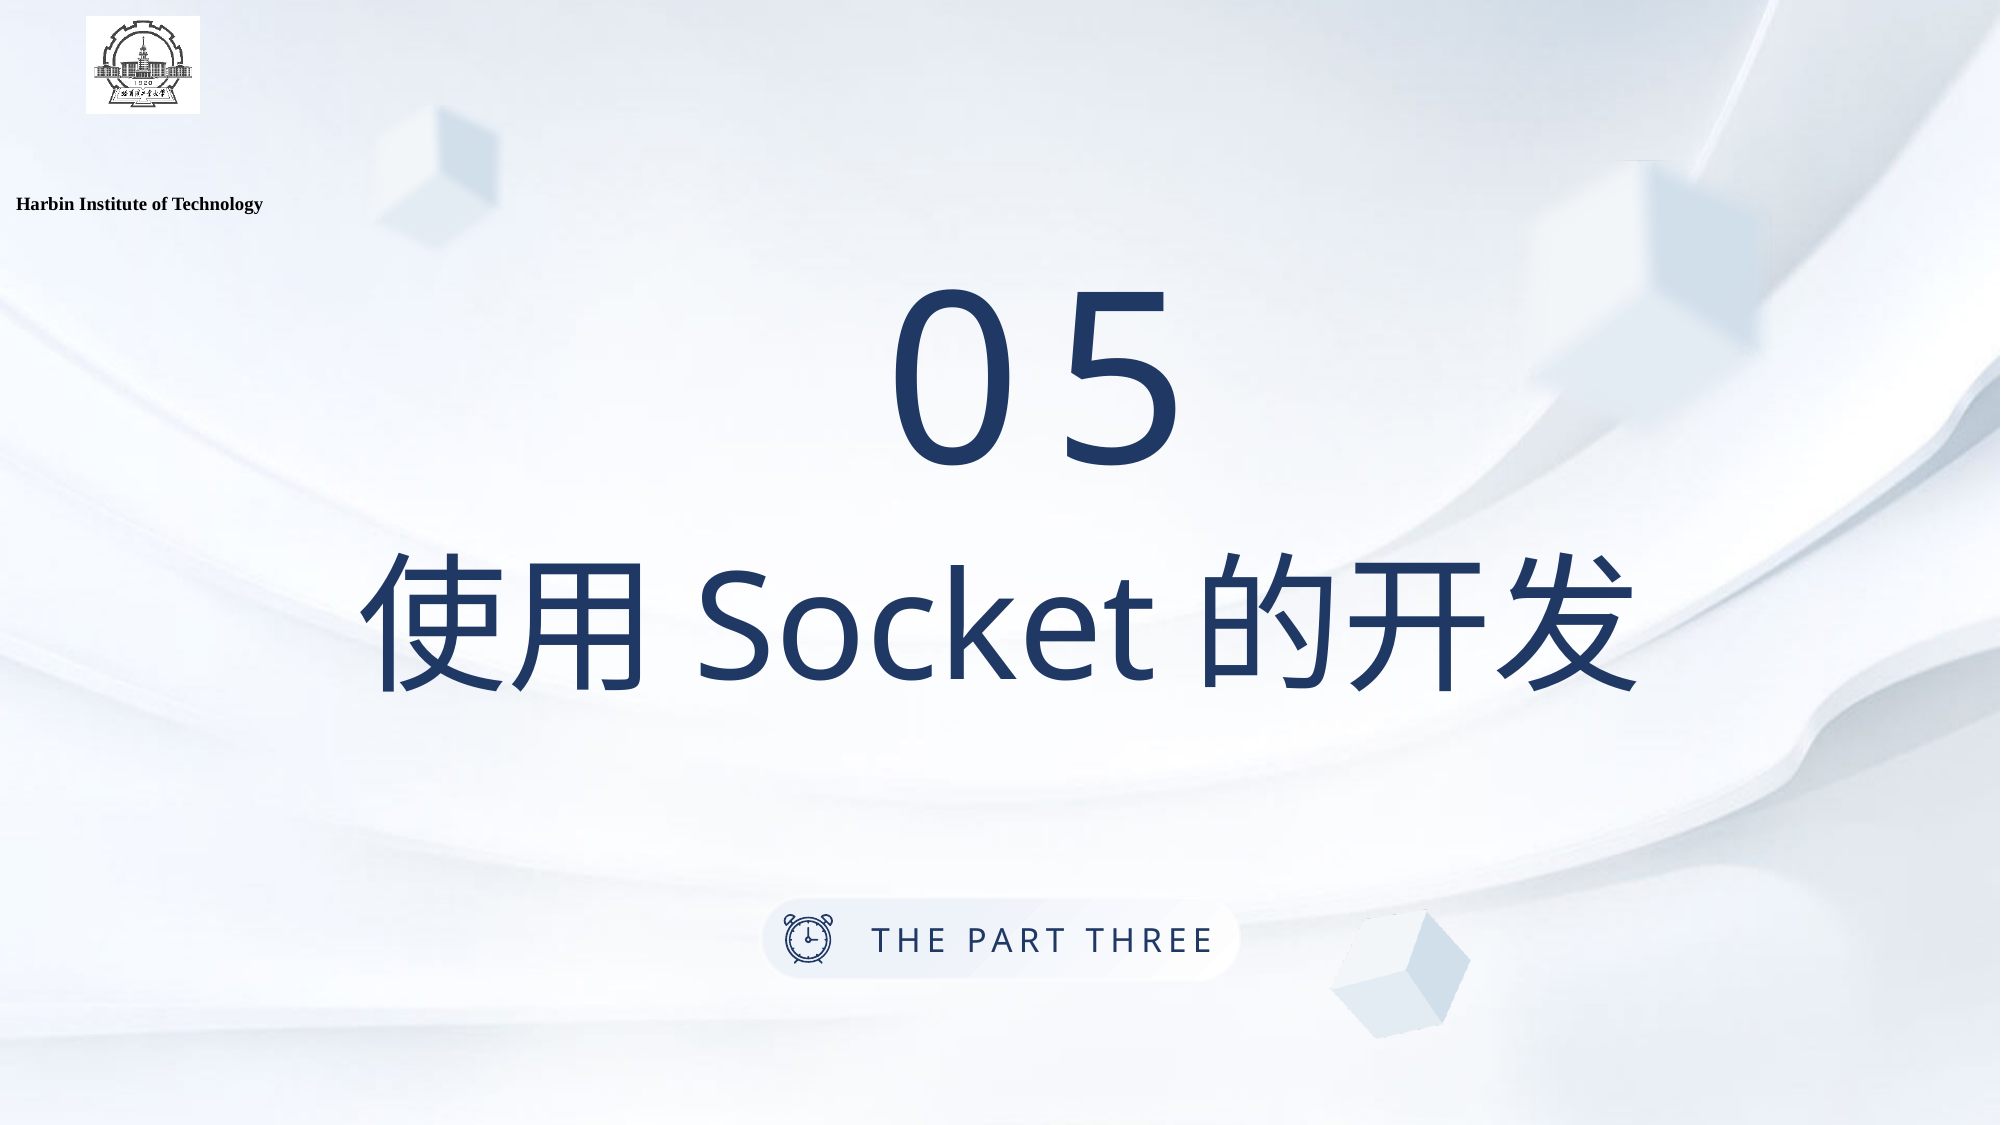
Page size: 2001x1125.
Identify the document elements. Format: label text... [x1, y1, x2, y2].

text_box [760, 896, 1240, 981]
text_box 05 [763, 216, 1237, 519]
text_box [783, 914, 833, 964]
picture [0, 0, 2000, 1125]
text_box THE PART THREE [864, 916, 1220, 964]
text_box 使用Socket的开发 [320, 522, 1680, 717]
text_box Harbin Institute of Technology [1, 183, 288, 222]
